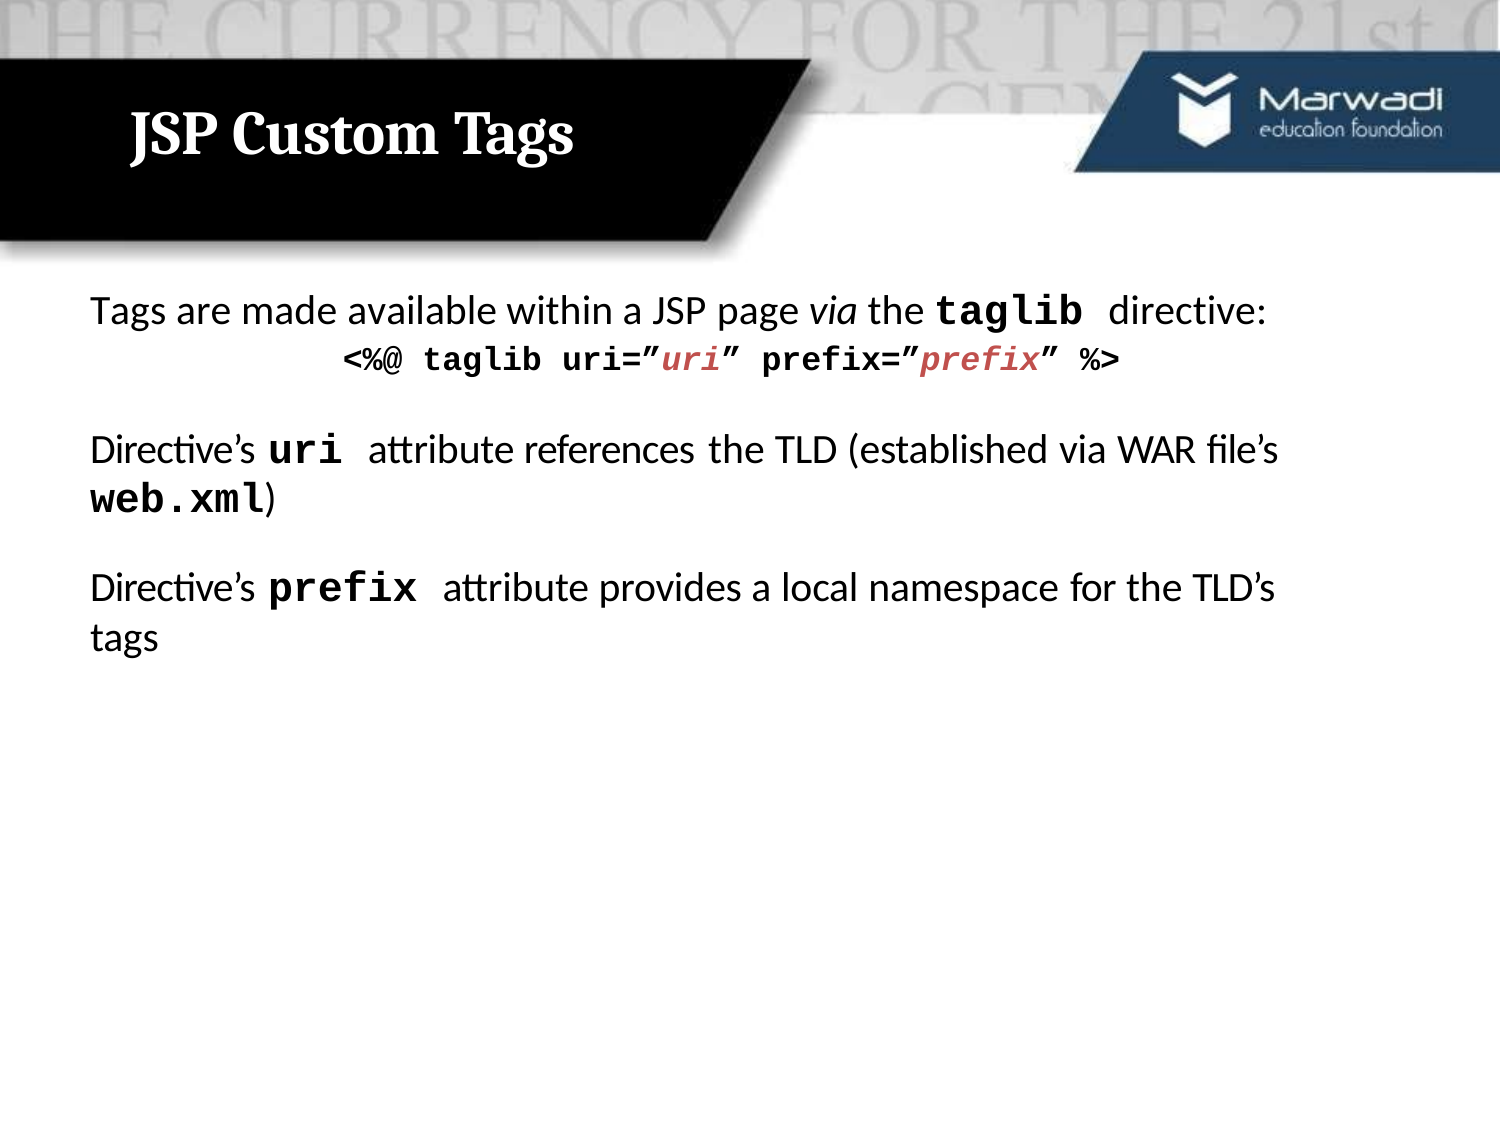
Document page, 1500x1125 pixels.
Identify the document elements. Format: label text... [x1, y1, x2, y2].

title JSP Custom Tags [128, 89, 596, 275]
text_box Tags are made available within a JSP page via the taglib directive: <%@ taglib uri=”uri” prefix=”prefix” %> Directive’s uri attribute references the TLD (established via WAR file’s web.xml) Directive’s prefix attribute provides a local namespace for the TLD’s tags [87, 275, 1347, 660]
picture [0, 0, 1500, 973]
